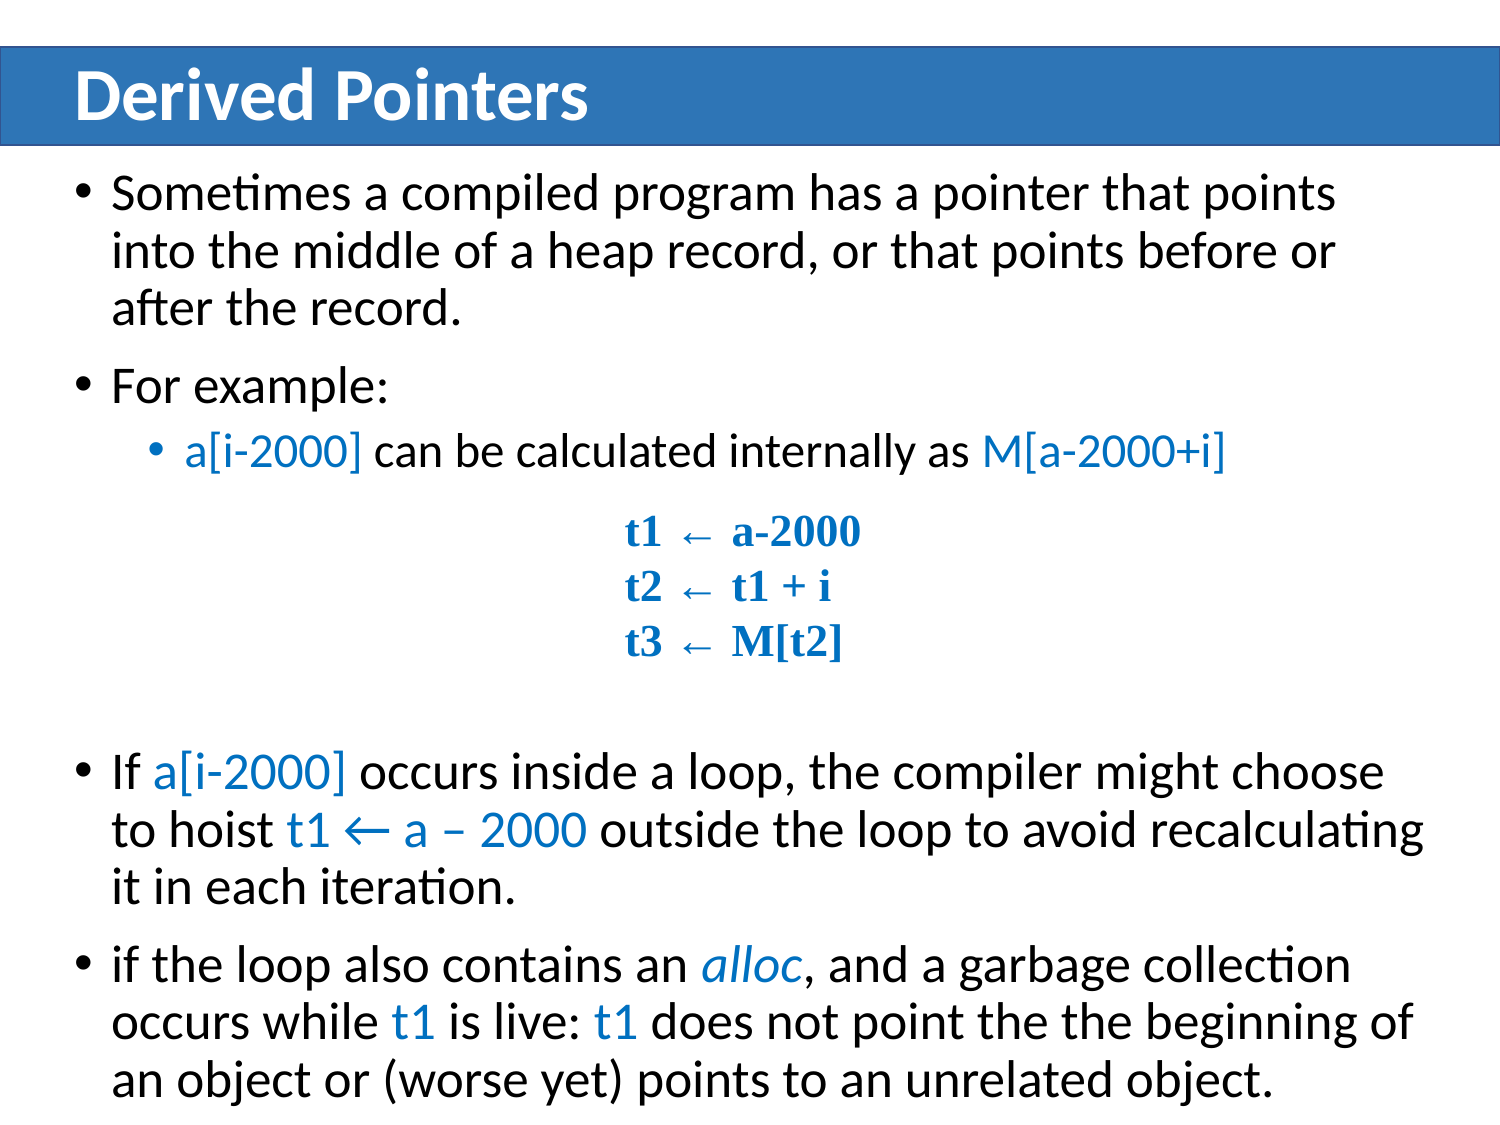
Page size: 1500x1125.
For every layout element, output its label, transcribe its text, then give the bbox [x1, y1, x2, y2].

text_box t1 ← a-2000 t2 ← t1 + i t3 ← M[t2] [609, 493, 895, 673]
title Derived Pointers [59, 47, 1446, 146]
list Sometimes a compiled program has a pointer that points into the middle of a heap record, or that points before or after the record. For example: a[i-2000] can be calculated internally as M[a-2000+i] If a[i-2000] occurs inside a loop, the compiler might choose to hoist t1 ← a – 2000 outside the loop to avoid recalculating it in each iteration. if the loop also contains an alloc, and a garbage collection occurs while t1 is live: t1 does not point the the beginning of an object or (worse yet) points to an unrelated object. [59, 157, 1446, 1119]
